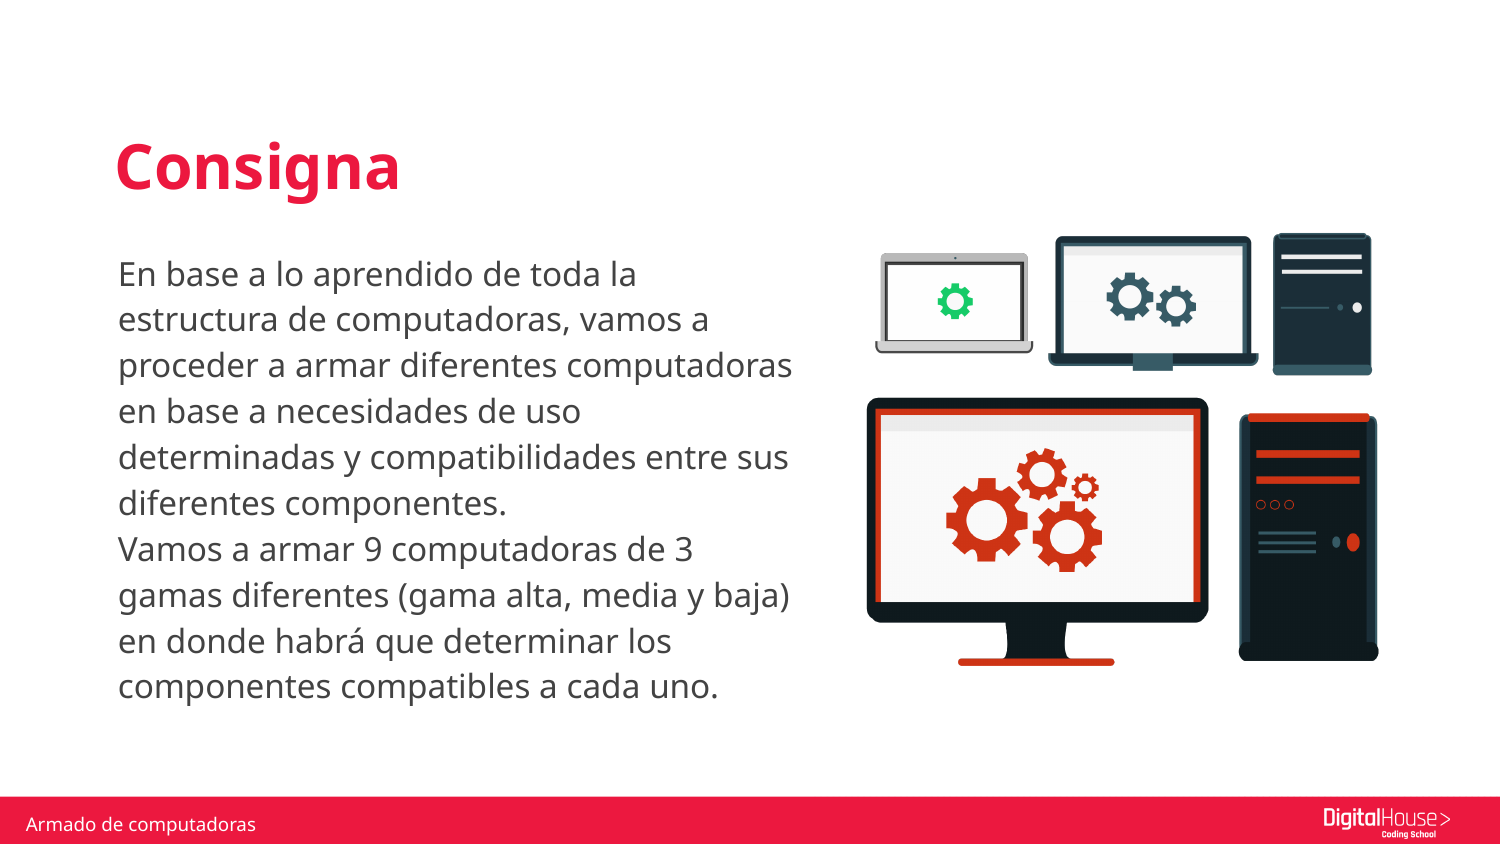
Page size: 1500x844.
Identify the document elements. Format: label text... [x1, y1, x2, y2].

text_box En base a lo aprendido de toda la estructura de computadoras, vamos a proceder a armar diferentes computadoras en base a necesidades de uso determinadas y compatibilidades entre sus diferentes componentes. Vamos a armar 9 computadoras de 3 gamas diferentes (gama alta, media y baja) en donde habrá que determinar los componentes compatibles a cada uno. [102, 239, 795, 665]
picture [1324, 808, 1450, 839]
text_box Consigna [101, 99, 613, 240]
picture [683, 157, 1500, 774]
